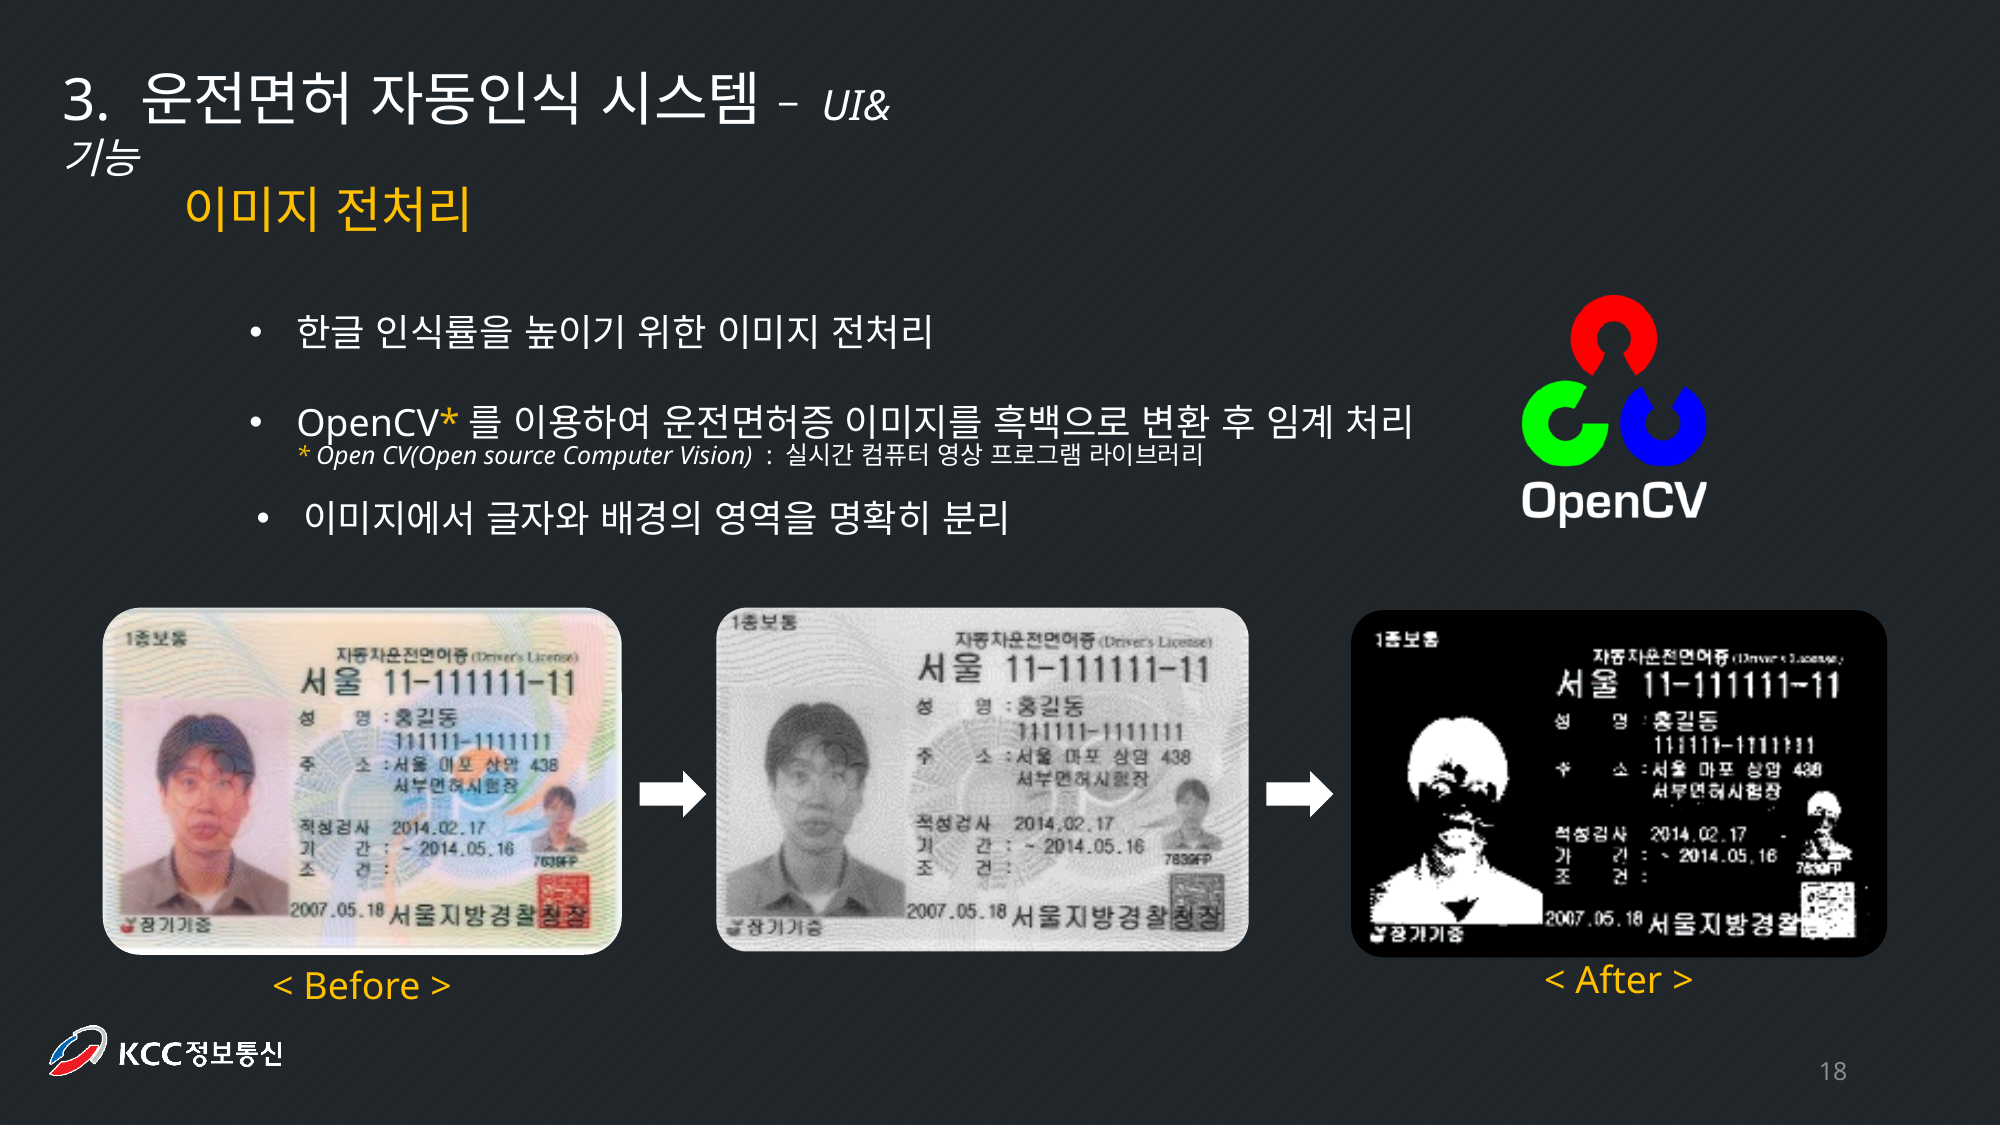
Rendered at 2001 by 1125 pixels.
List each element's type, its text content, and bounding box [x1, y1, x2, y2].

picture [49, 1025, 281, 1077]
text_box < After > [1529, 958, 1709, 1009]
text_box 3. 운전면허 자동인식 시스템 – UI&기능 [47, 54, 986, 190]
text_box < Before > [257, 958, 468, 1015]
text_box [168, 170, 1421, 545]
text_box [102, 607, 1888, 958]
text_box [1521, 295, 1707, 528]
slide_number 18 [1412, 1042, 1863, 1103]
